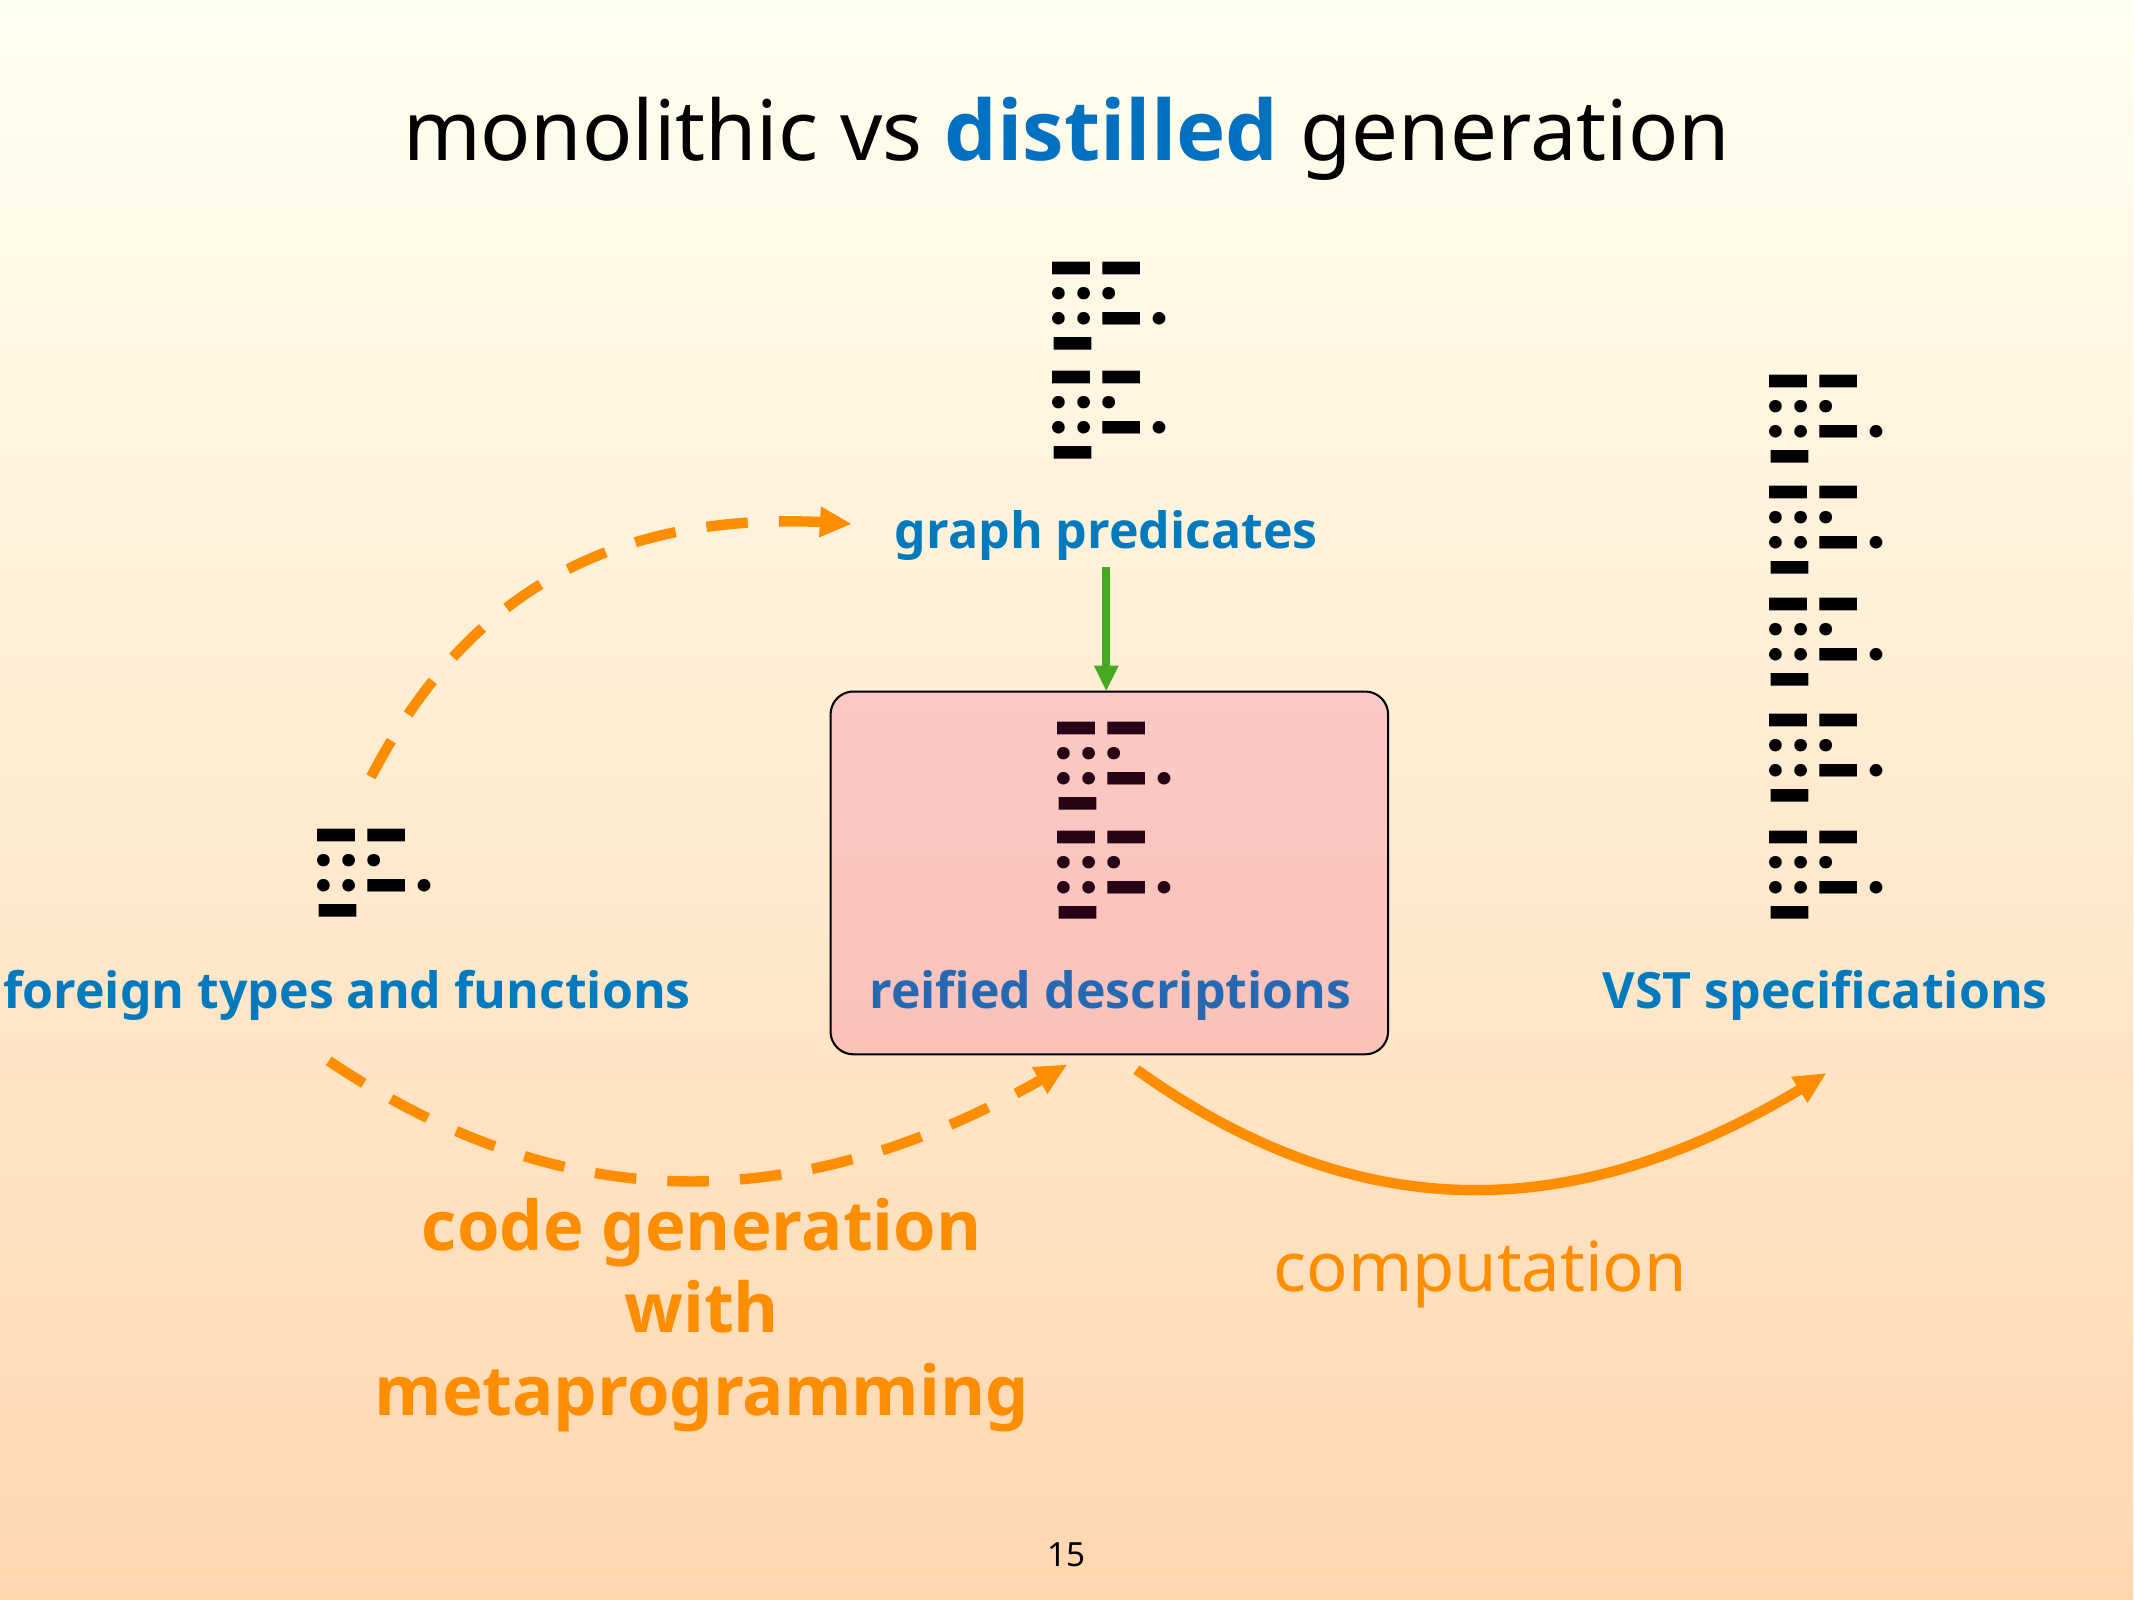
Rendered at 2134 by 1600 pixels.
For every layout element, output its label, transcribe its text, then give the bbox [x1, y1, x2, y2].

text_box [1749, 343, 1901, 950]
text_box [755, 690, 1466, 1028]
text_box VST specifications [1480, 949, 2134, 1027]
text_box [319, 230, 1462, 691]
picture [298, 797, 449, 948]
title monolithic vs distilled generation [155, 41, 1978, 213]
slide_number 15 [1037, 1524, 1095, 1579]
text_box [293, 1060, 1111, 1398]
text_box [830, 1028, 1389, 1055]
text_box foreign types and functions [0, 950, 702, 1027]
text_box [1136, 1069, 1827, 1315]
